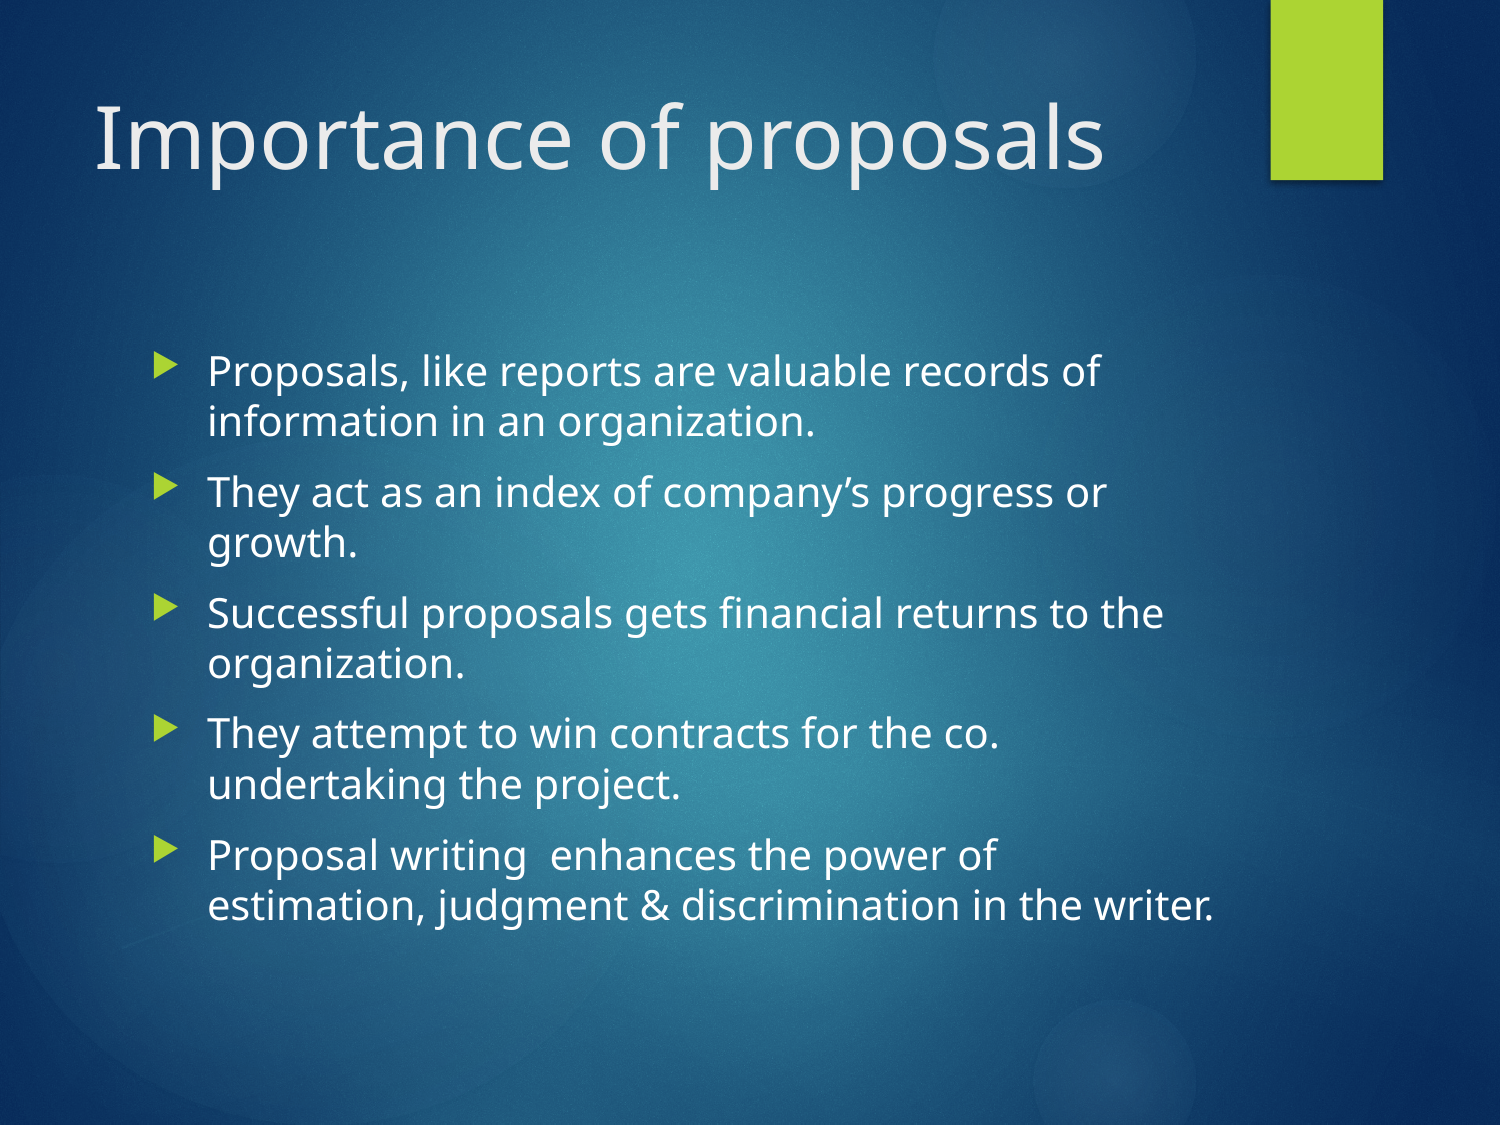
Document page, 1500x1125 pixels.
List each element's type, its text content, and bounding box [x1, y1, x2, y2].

title Importance of proposals [79, 74, 1237, 304]
list Proposals, like reports are valuable records of information in an organization. They act as an index of company’s progress or growth. Successful proposals gets financial returns to the organization. They attempt to win contracts for the co. undertaking the project. Proposal writing enhances the power of estimation, judgment & discrimination in the writer. [135, 336, 1237, 1025]
